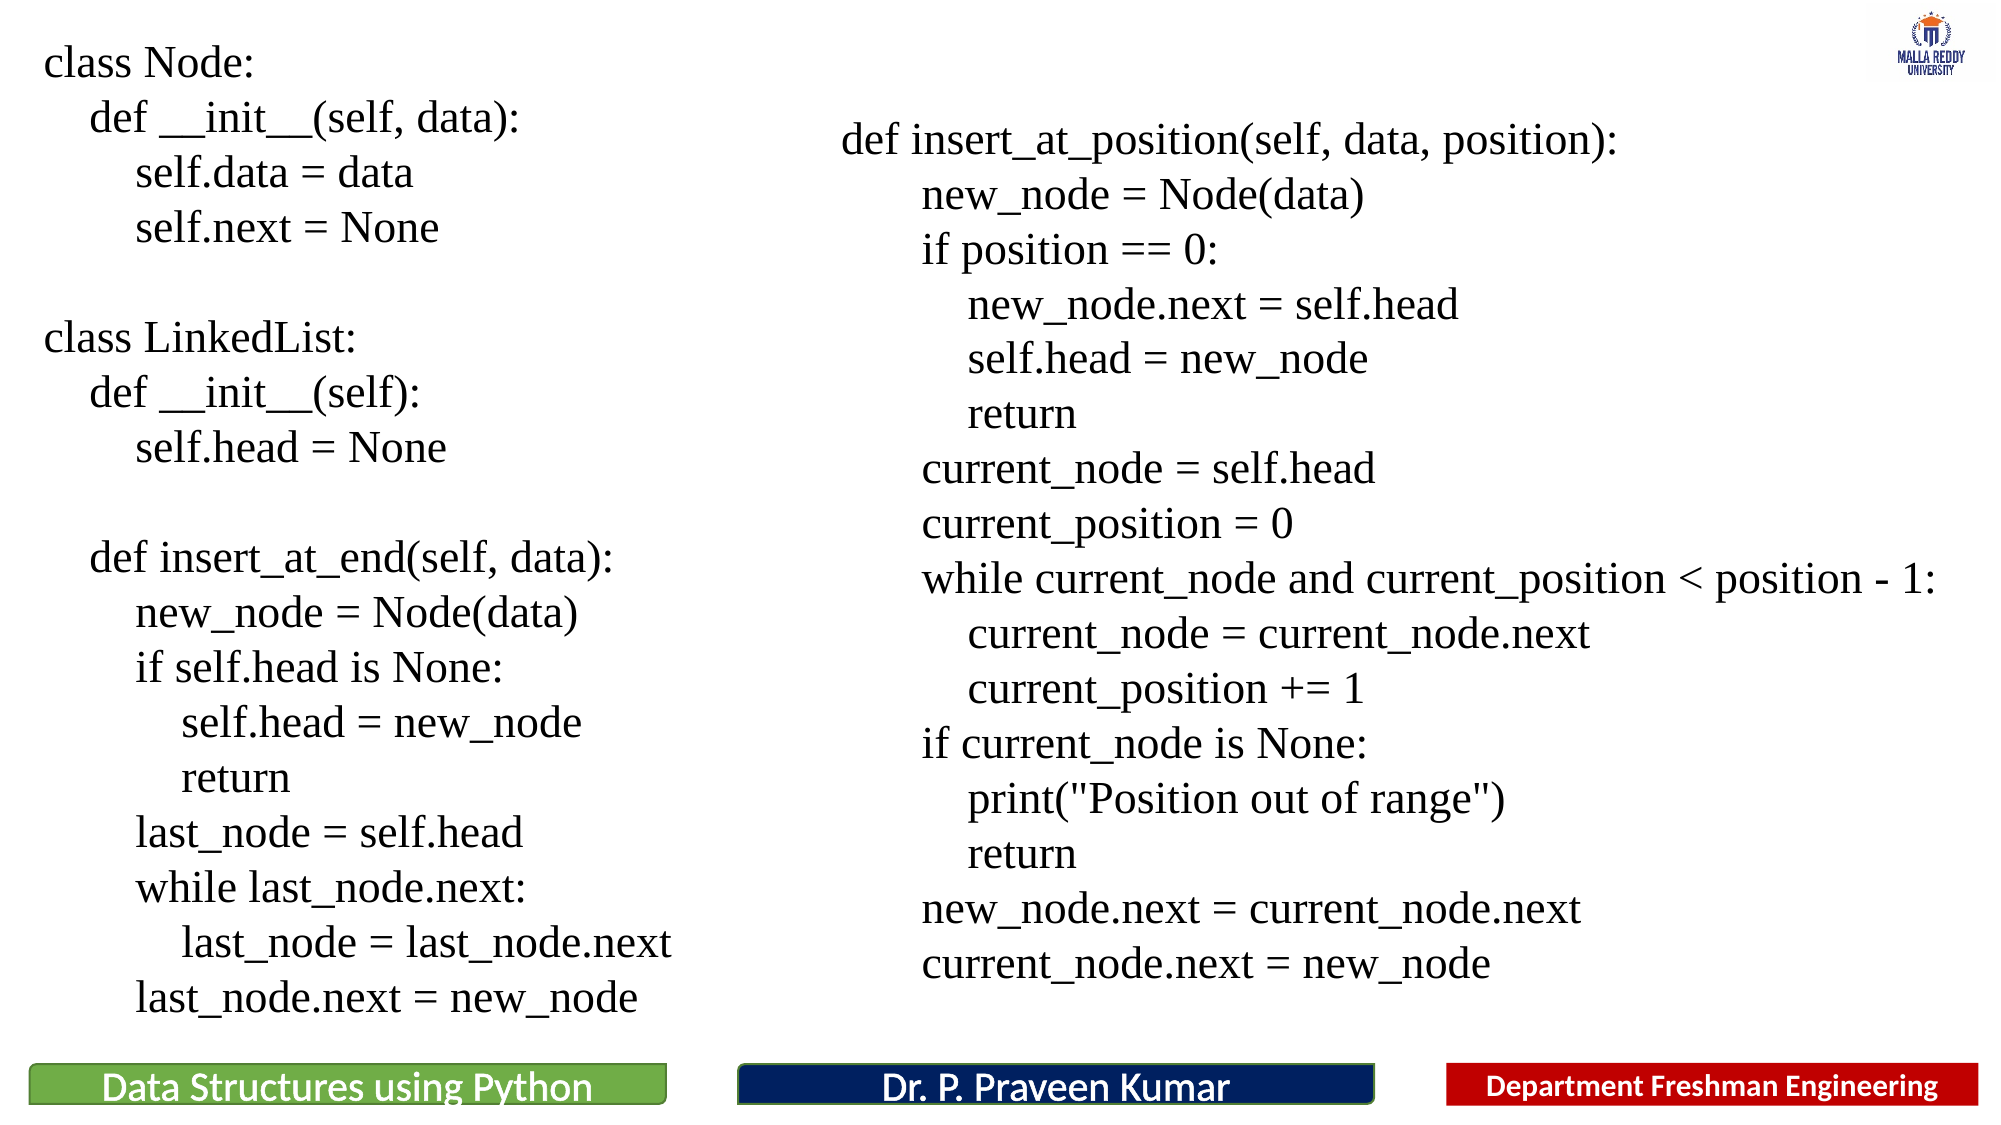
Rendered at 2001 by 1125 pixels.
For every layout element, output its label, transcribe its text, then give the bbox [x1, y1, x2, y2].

text_box def insert_at_position(self, data, position): new_node = Node(data) if position == 0: new_node.next = self.head self.head = new_node return current_node = self.head current_position = 0 while current_node and current_position < position - 1: current_node = current_node.next current_position += 1 if current_node is None: print("Position out of range") return new_node.next = current_node.next current_node.next = new_node [814, 100, 1976, 996]
picture [1866, 3, 1996, 82]
text_box class Node: def __init__(self, data): self.data = data self.next = None class LinkedList: def __init__(self): self.head = None def insert_at_end(self, data): new_node = Node(data) if self.head is None: self.head = new_node return last_node = self.head while last_node.next: last_node = last_node.next last_node.next = new_node [28, 24, 815, 1029]
